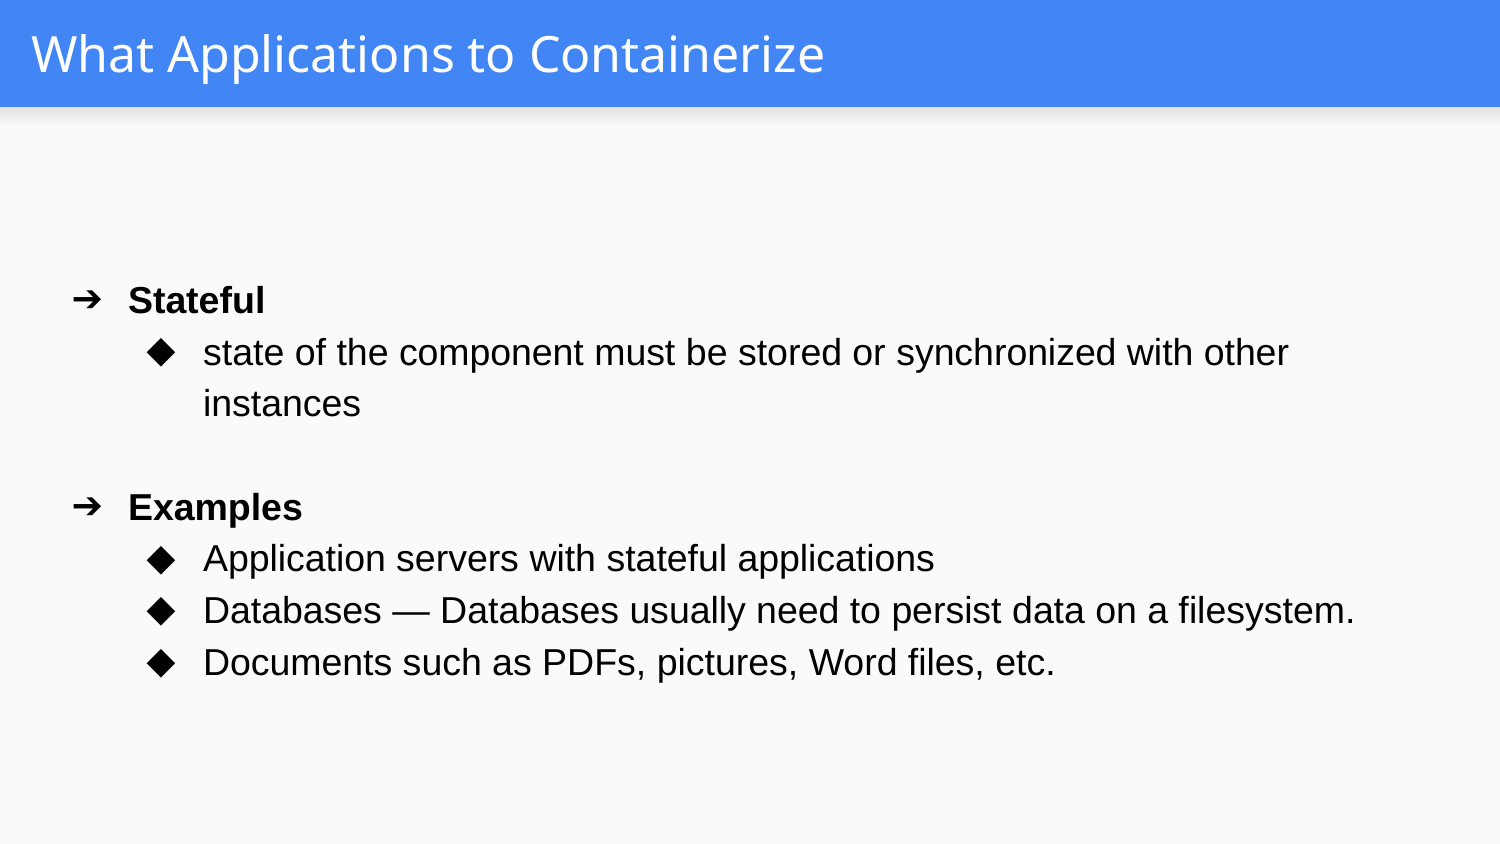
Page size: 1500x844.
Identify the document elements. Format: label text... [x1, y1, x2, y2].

title What Applications to Containerize [16, 2, 1464, 102]
text_box Stateful state of the component must be stored or synchronized with other instances Examples Application servers with stateful applications Databases — Databases usually need to persist data on a filesystem. Documents such as PDFs, pictures, Word files, etc. [38, 261, 1456, 844]
text_box [0, 104, 1478, 817]
